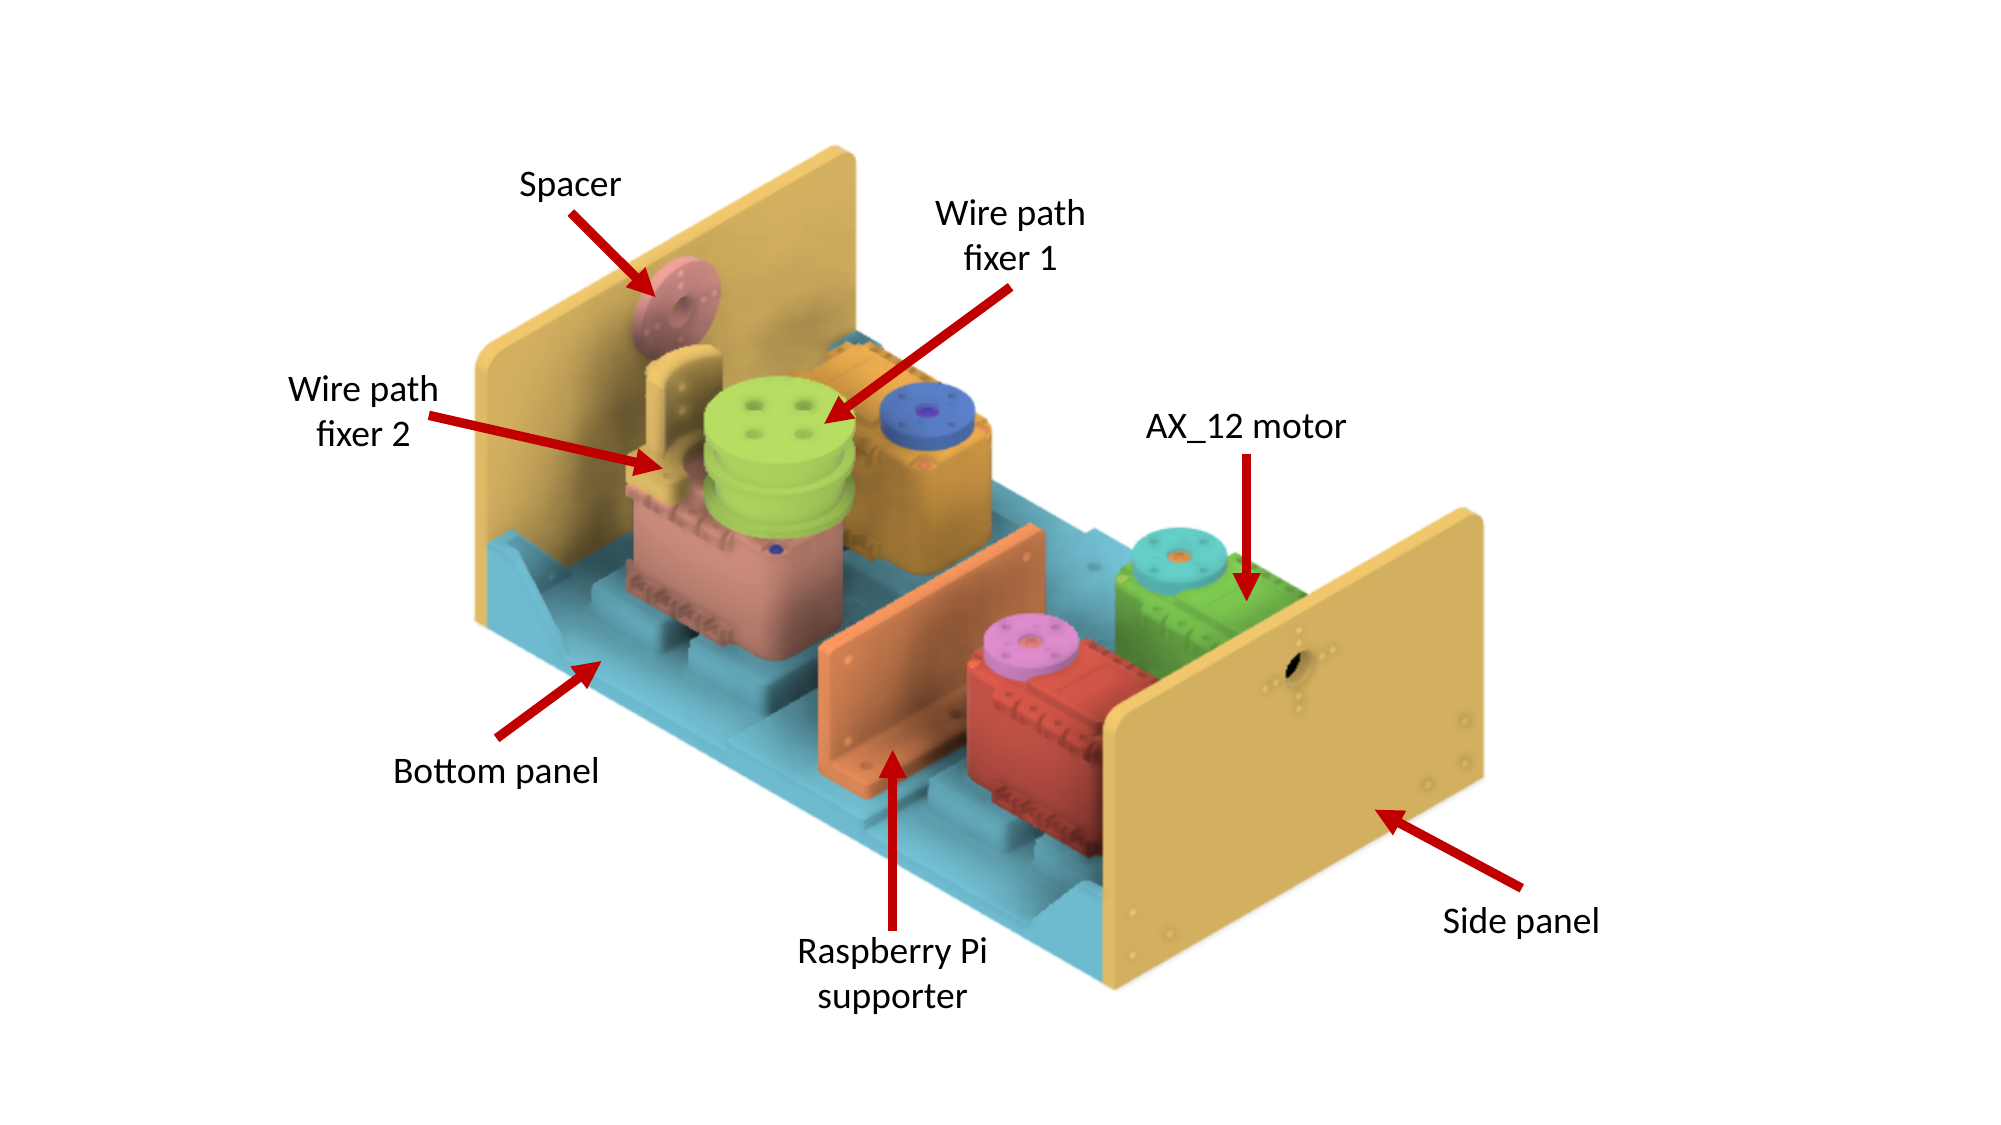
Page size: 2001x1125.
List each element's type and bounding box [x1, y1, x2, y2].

text_box [428, 415, 663, 469]
text_box [496, 661, 602, 739]
text_box [824, 286, 1011, 424]
text_box [1374, 809, 1522, 889]
text_box [570, 212, 656, 297]
picture [254, 94, 1746, 1031]
